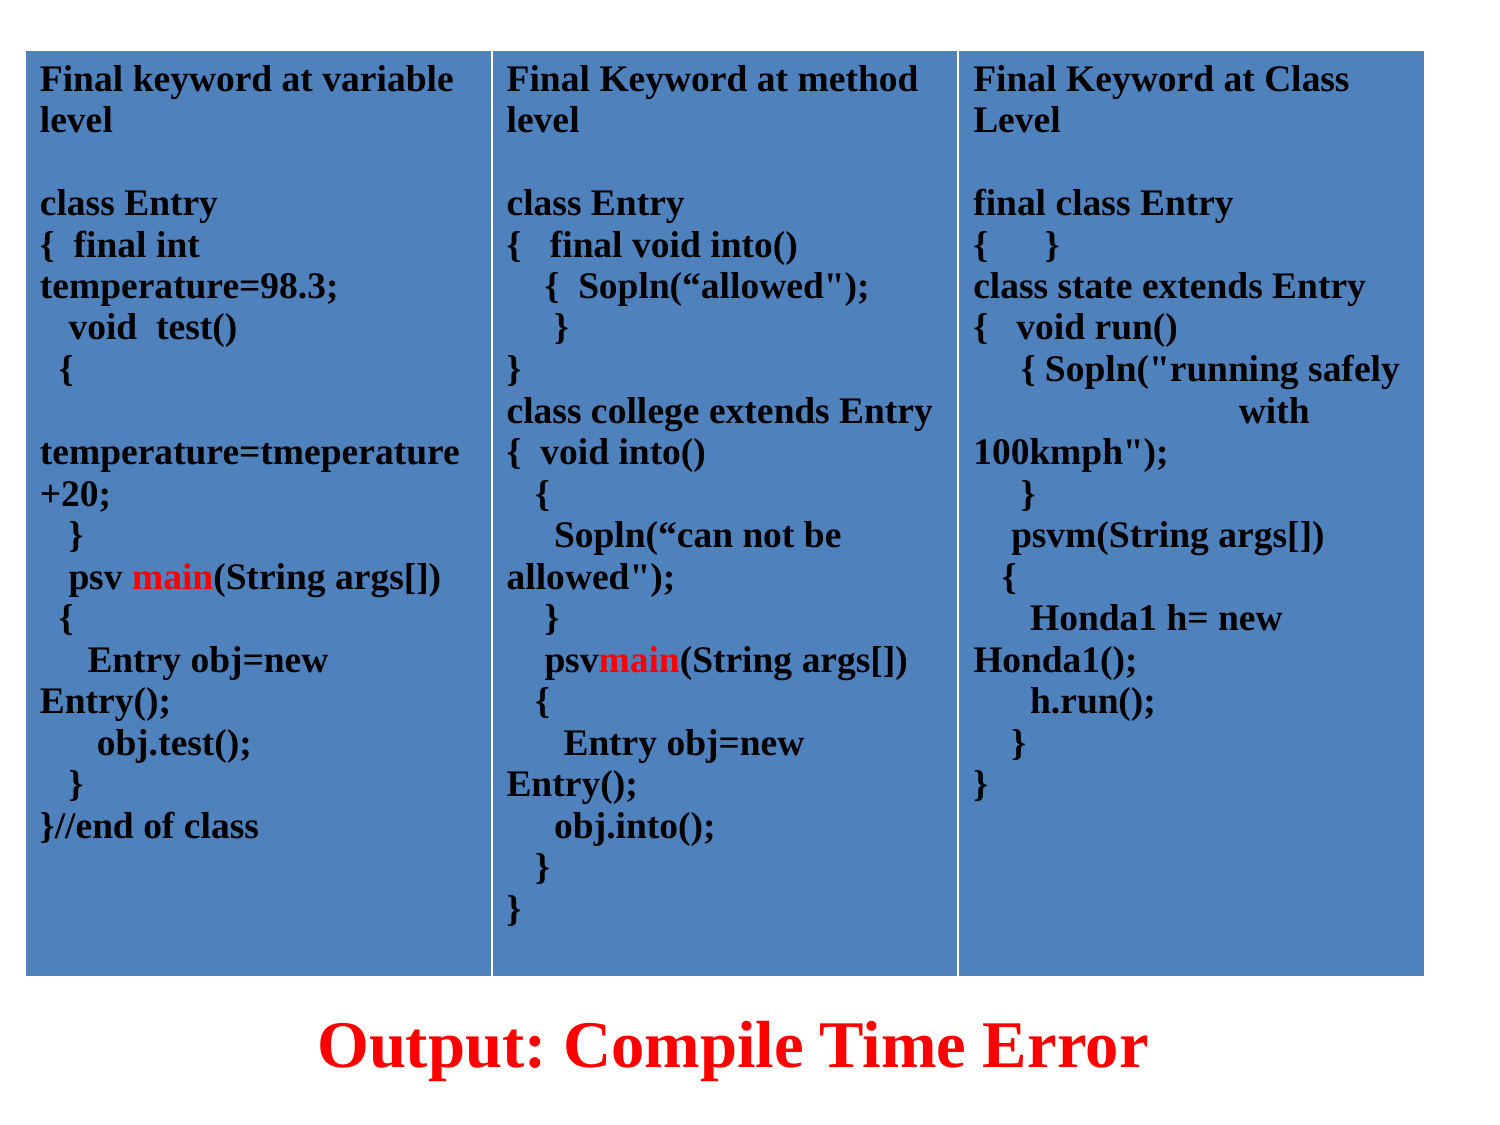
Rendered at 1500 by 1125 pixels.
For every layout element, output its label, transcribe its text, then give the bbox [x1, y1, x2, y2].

table_header Final Keyword at method level class Entry { final void into() { Sopln(“allowed"); } } class college extends Entry { void into() { Sopln(“can not be allowed"); } psvmain(String args[]) { Entry obj=new Entry(); obj.into(); } } [493, 51, 957, 976]
table_header Final keyword at variable level class Entry { final int temperature=98.3; void test() { temperature=tmeperature+20; } psv main(String args[]) { Entry obj=new Entry(); obj.test(); } }//end of class [26, 51, 491, 976]
table_header Final Keyword at Class Level final class Entry { } class state extends Entry { void run() { Sopln("running safely with 100kmph"); } psvm(String args[]) { Honda1 h= new Honda1(); h.run(); } } [959, 51, 1424, 976]
title Output: Compile Time Error [50, 1025, 1400, 1058]
